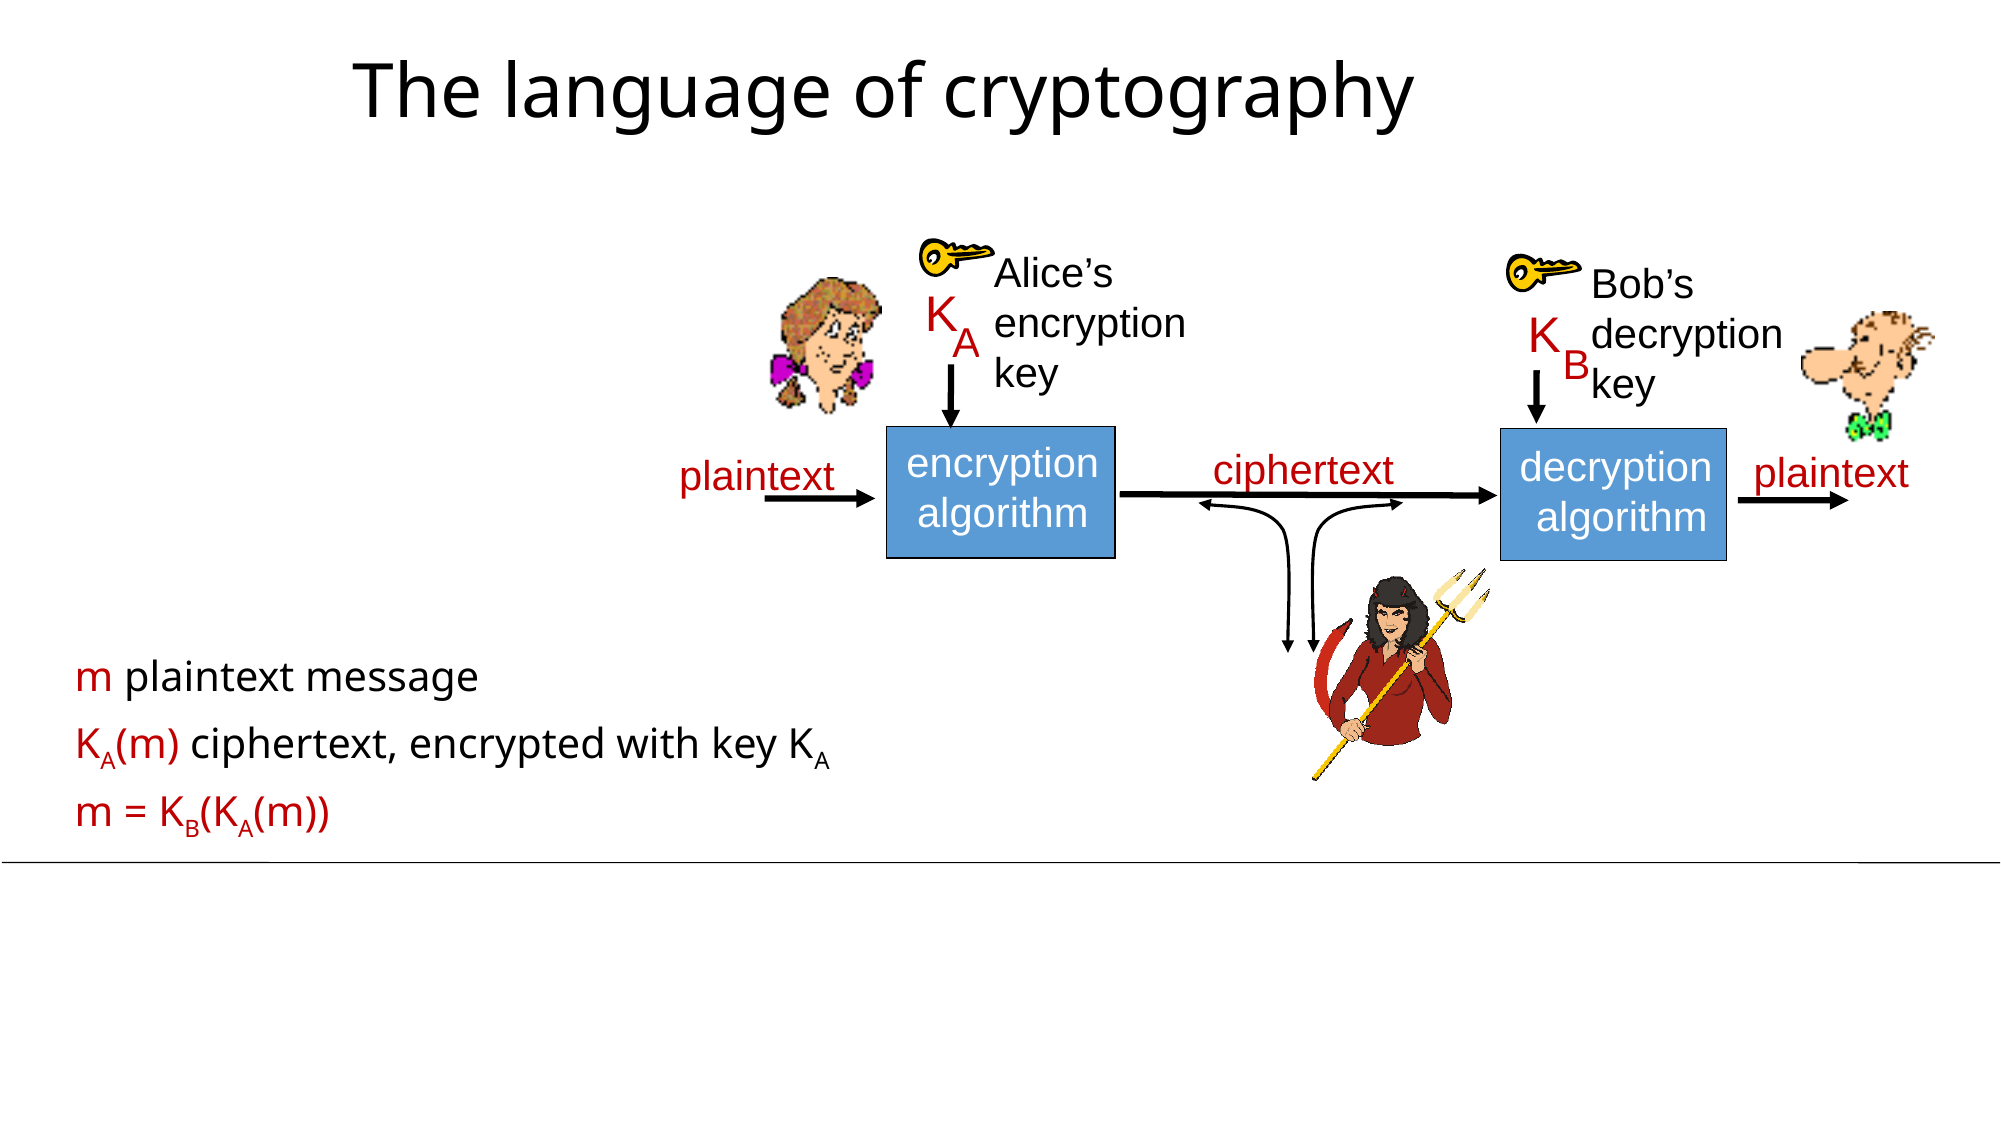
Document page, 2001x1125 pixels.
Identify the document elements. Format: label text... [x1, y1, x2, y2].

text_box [663, 237, 1935, 781]
title The language of cryptography [337, 0, 1613, 188]
list m plaintext message KA(m) ciphertext, encrypted with key KA m = KB(KA(m)) [59, 648, 1408, 846]
